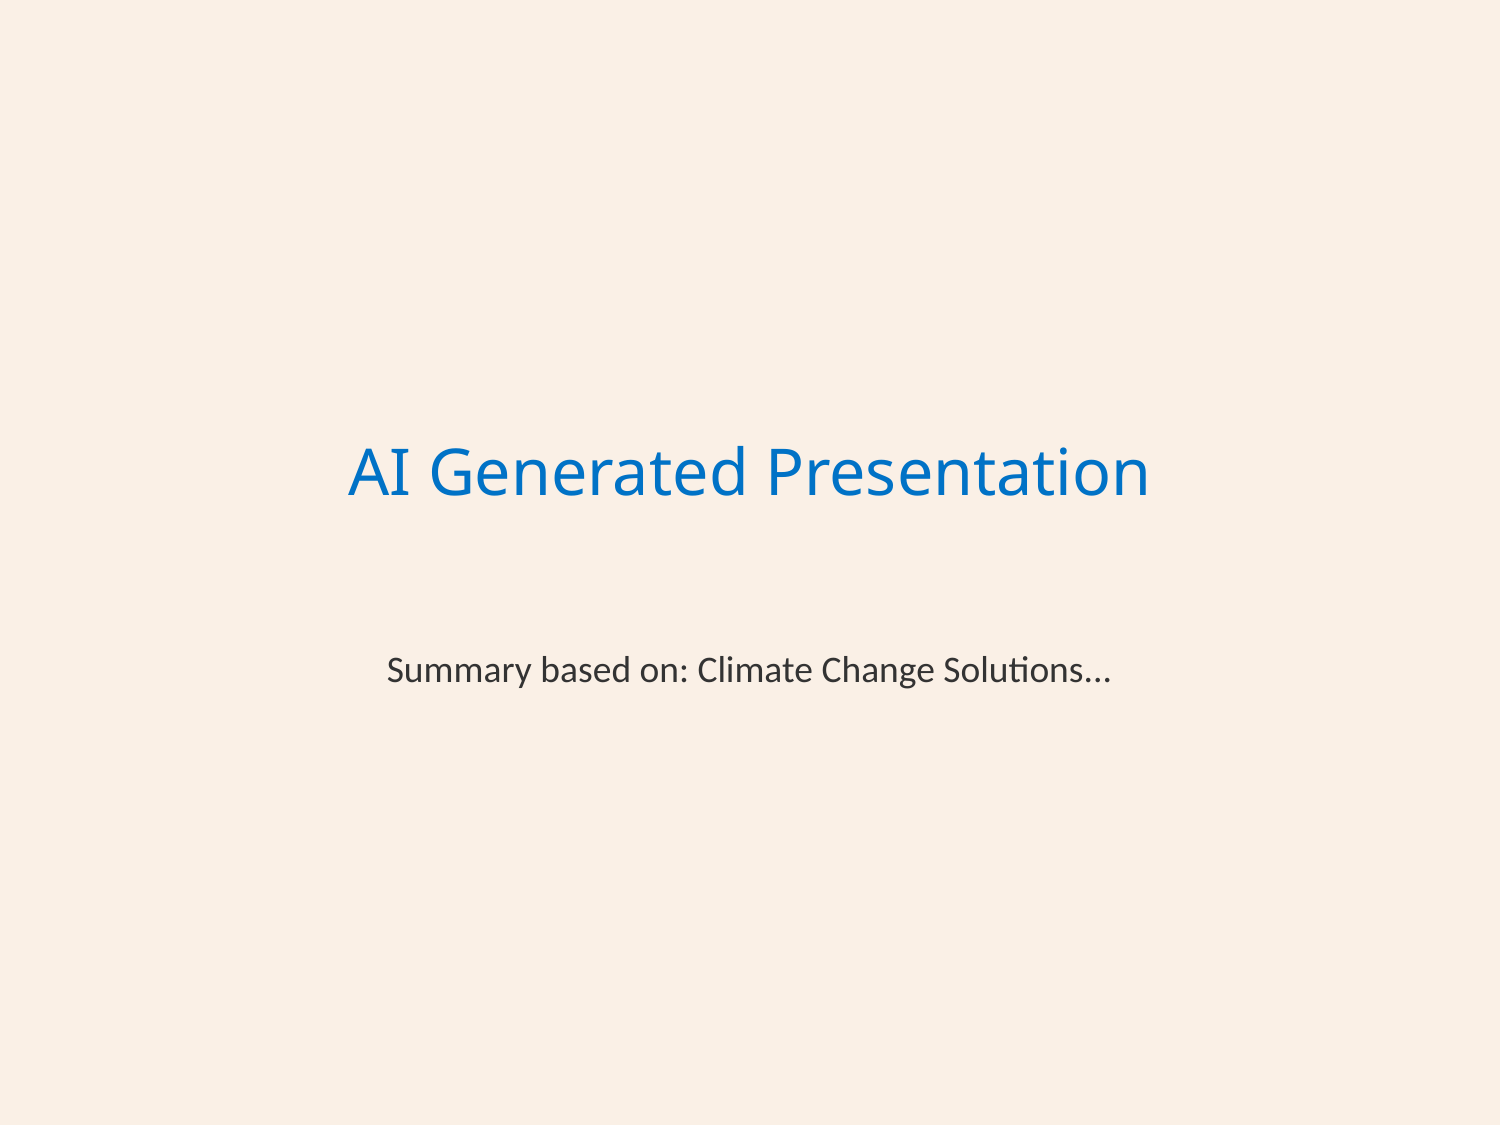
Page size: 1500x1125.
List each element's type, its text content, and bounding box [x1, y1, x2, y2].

title AI Generated Presentation [112, 349, 1388, 591]
subtitle Summary based on: Climate Change Solutions... [225, 637, 1275, 925]
